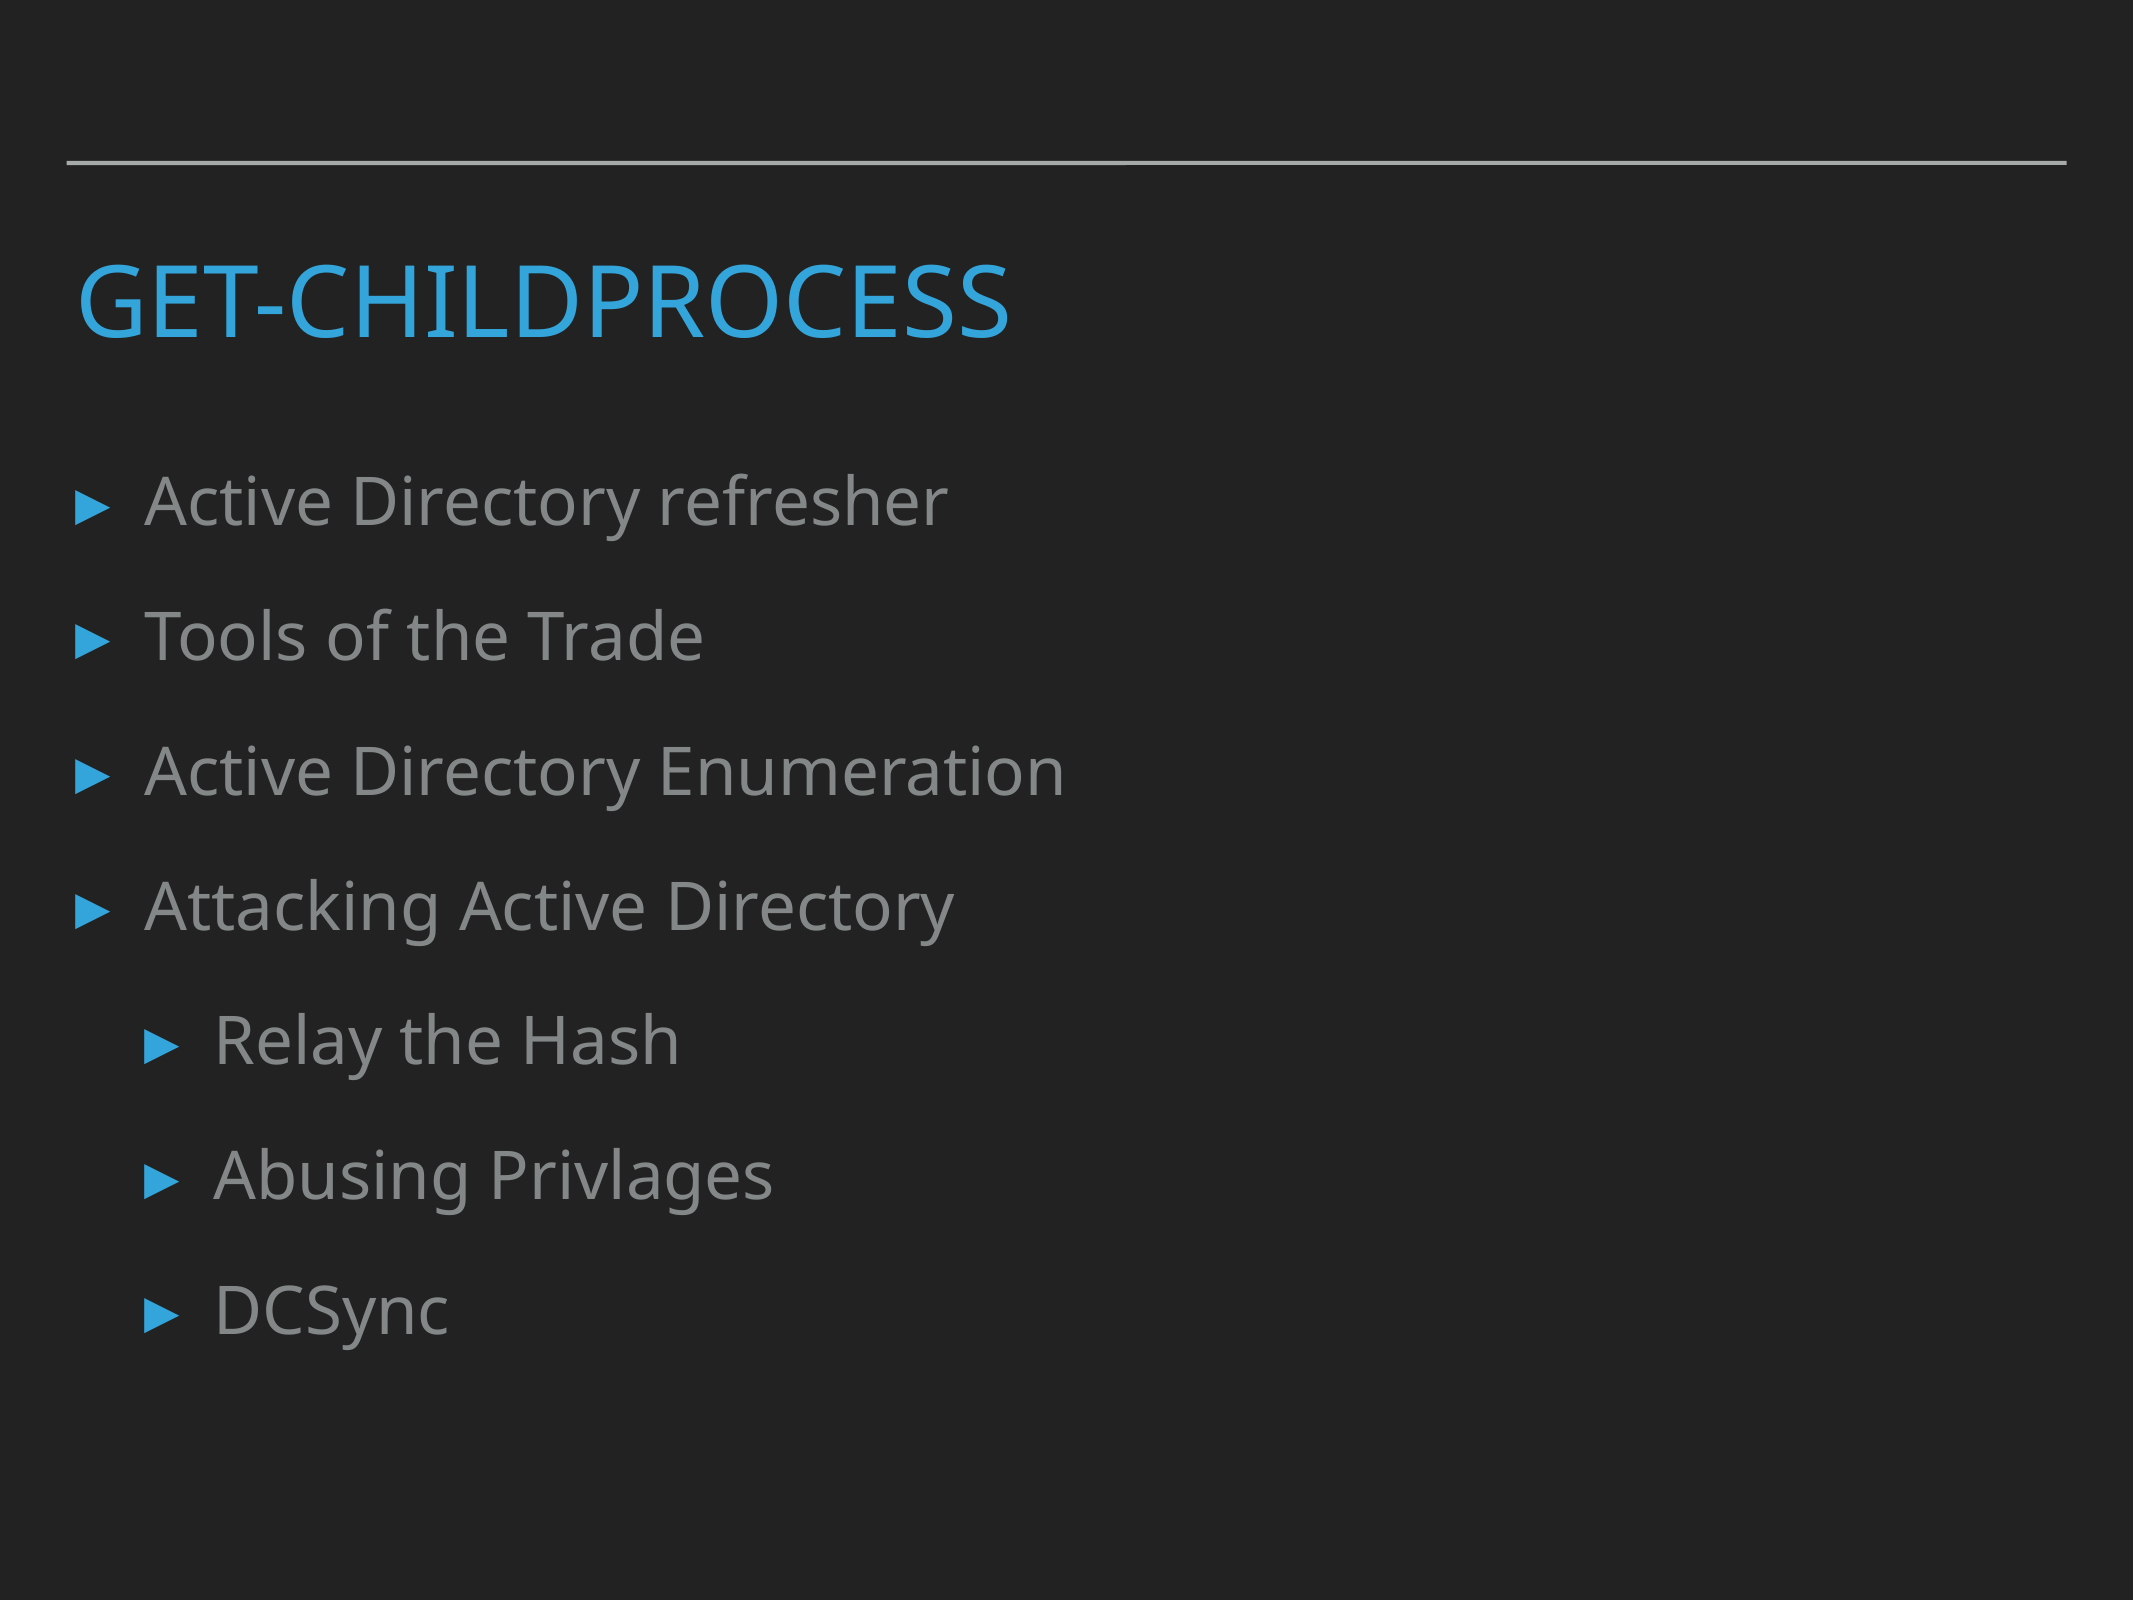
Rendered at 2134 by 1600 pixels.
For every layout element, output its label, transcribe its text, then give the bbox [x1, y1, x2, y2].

list Active Directory refresher Tools of the Trade Active Directory Enumeration Attacking Active Directory Relay the Hash Abusing Privlages DCSync [66, 449, 2068, 1453]
title Get-Childprocess [66, 251, 2068, 372]
